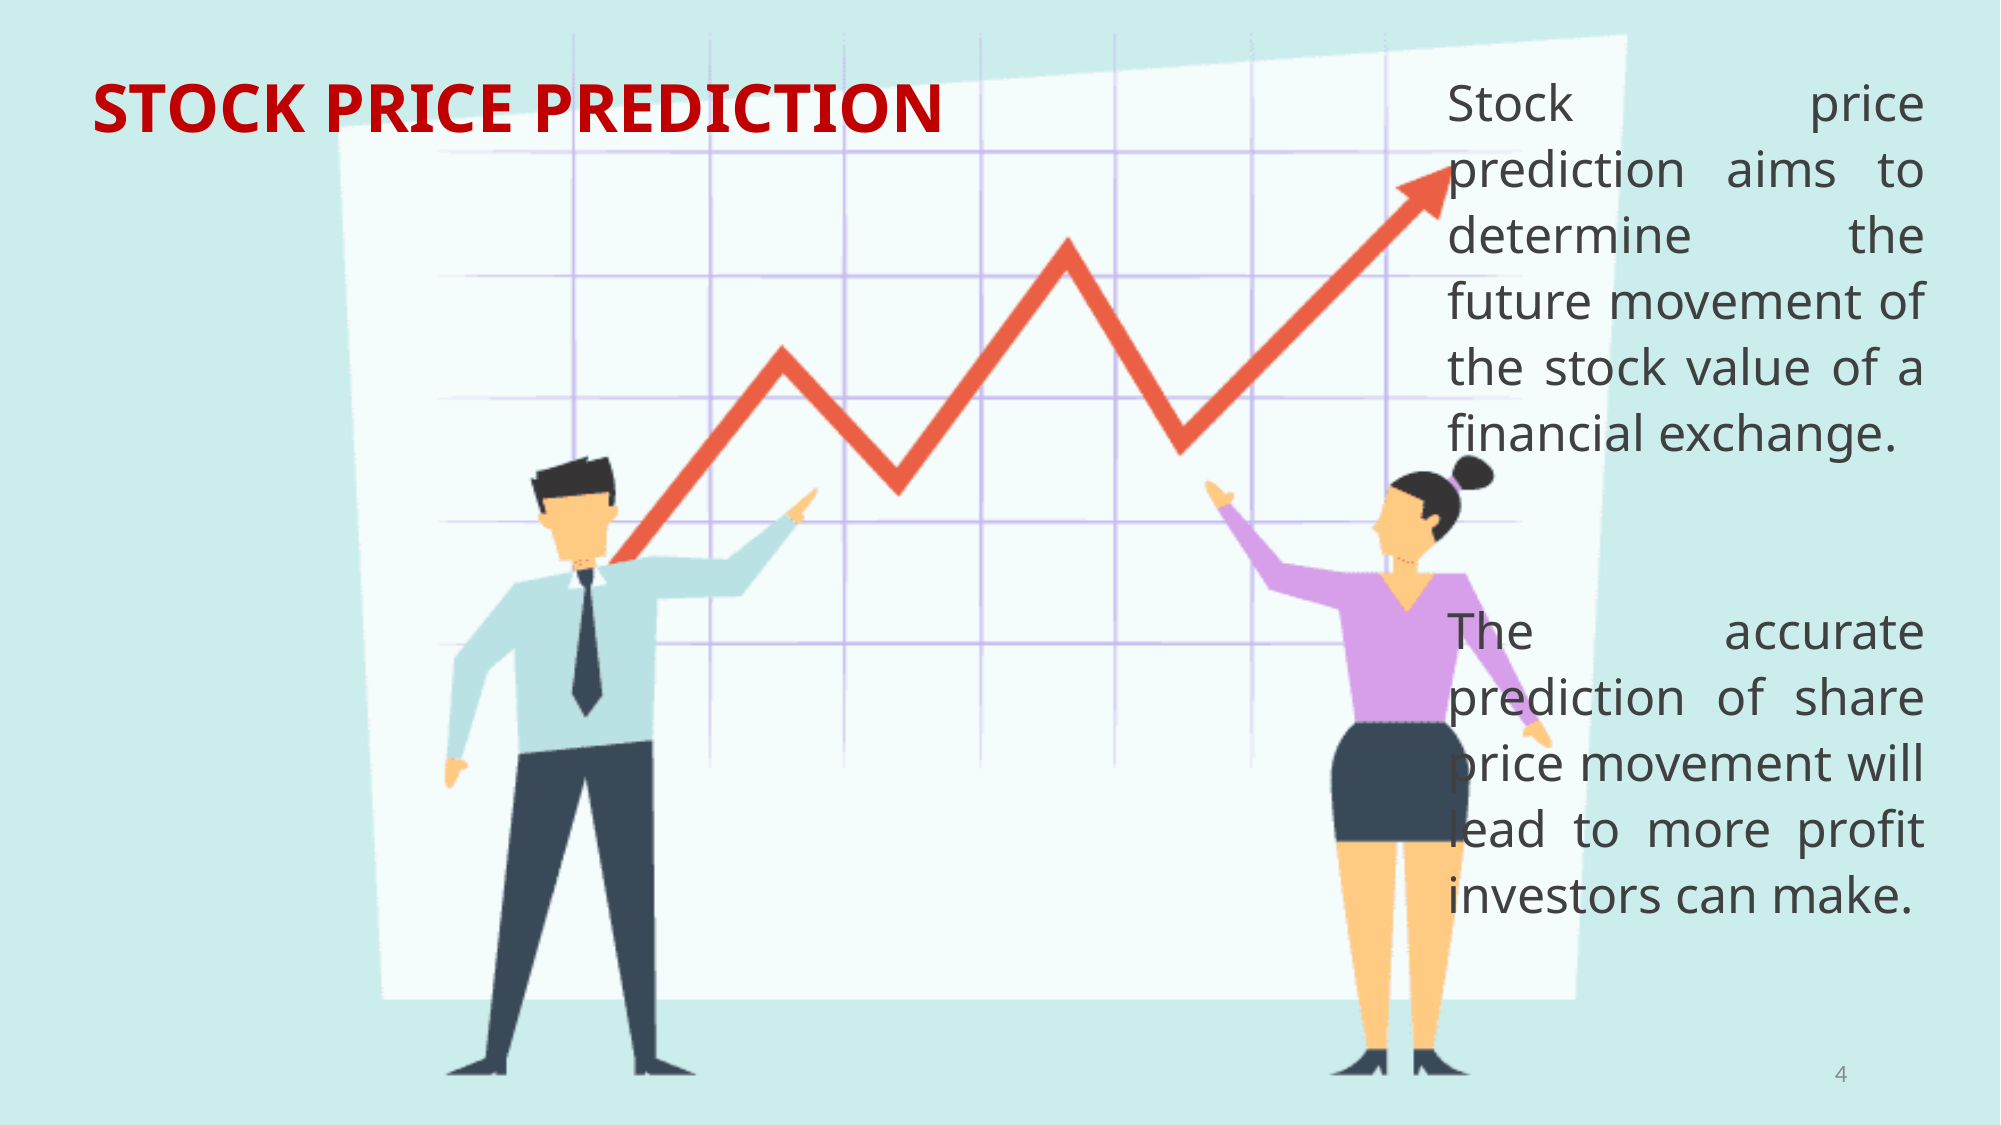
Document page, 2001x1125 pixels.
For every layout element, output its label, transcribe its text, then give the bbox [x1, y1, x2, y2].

picture [0, 0, 2000, 1125]
text_box Stock price prediction aims to determine the future movement of the stock value of a financial exchange. The accurate prediction of share price movement will lead to more profit investors can make. [1432, 58, 1941, 997]
text_box STOCK PRICE PREDICTION [77, 58, 962, 154]
slide_number 4 [1412, 1042, 1863, 1103]
